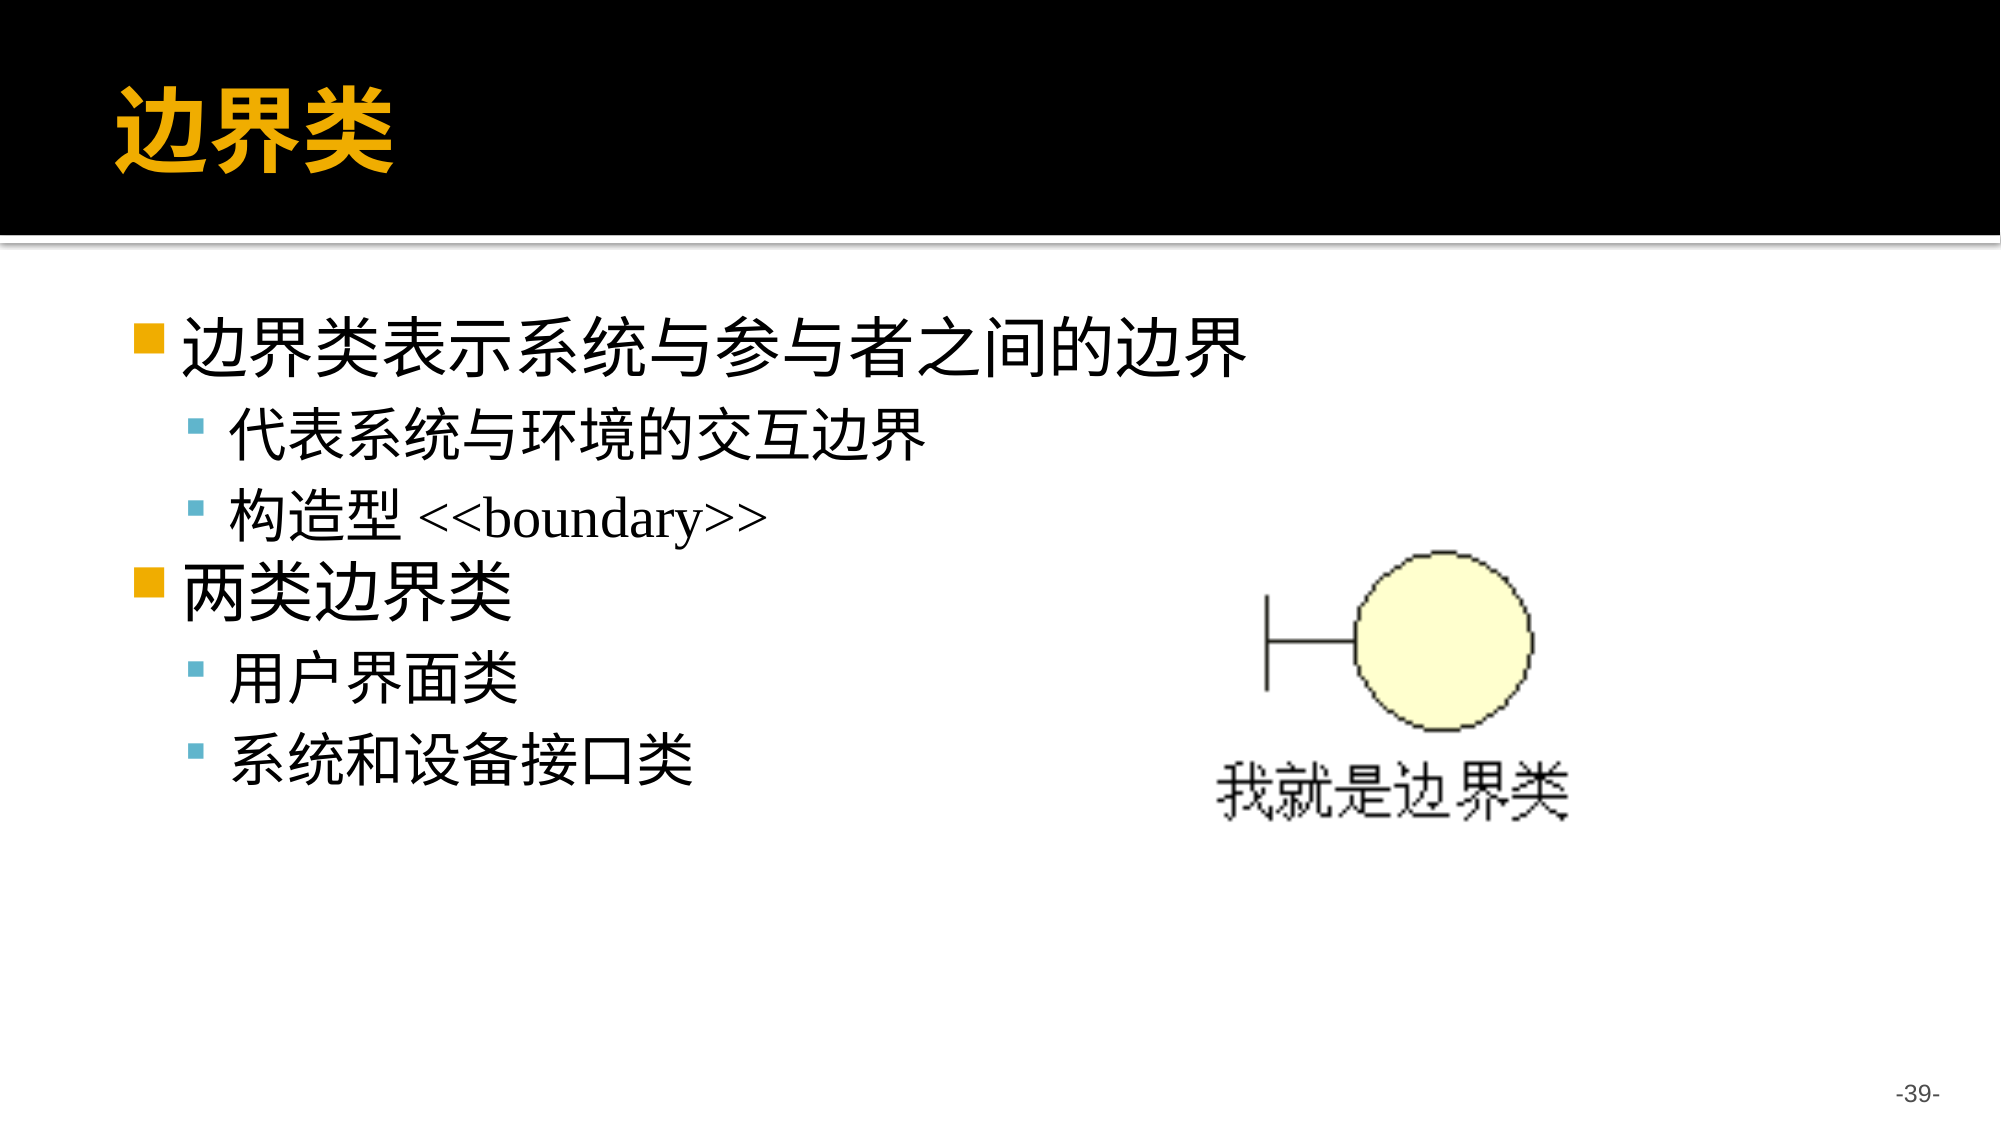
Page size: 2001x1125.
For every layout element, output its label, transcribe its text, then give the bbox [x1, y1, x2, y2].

picture [1188, 515, 1591, 848]
slide_number -39- [1794, 1062, 1955, 1108]
list 边界类表示系统与参与者之间的边界 代表系统与环境的交互边界 构造型<<boundary>> 两类边界类 用户界面类 系统和设备接口类 [99, 291, 1900, 1050]
title 边界类 [99, 25, 1900, 231]
